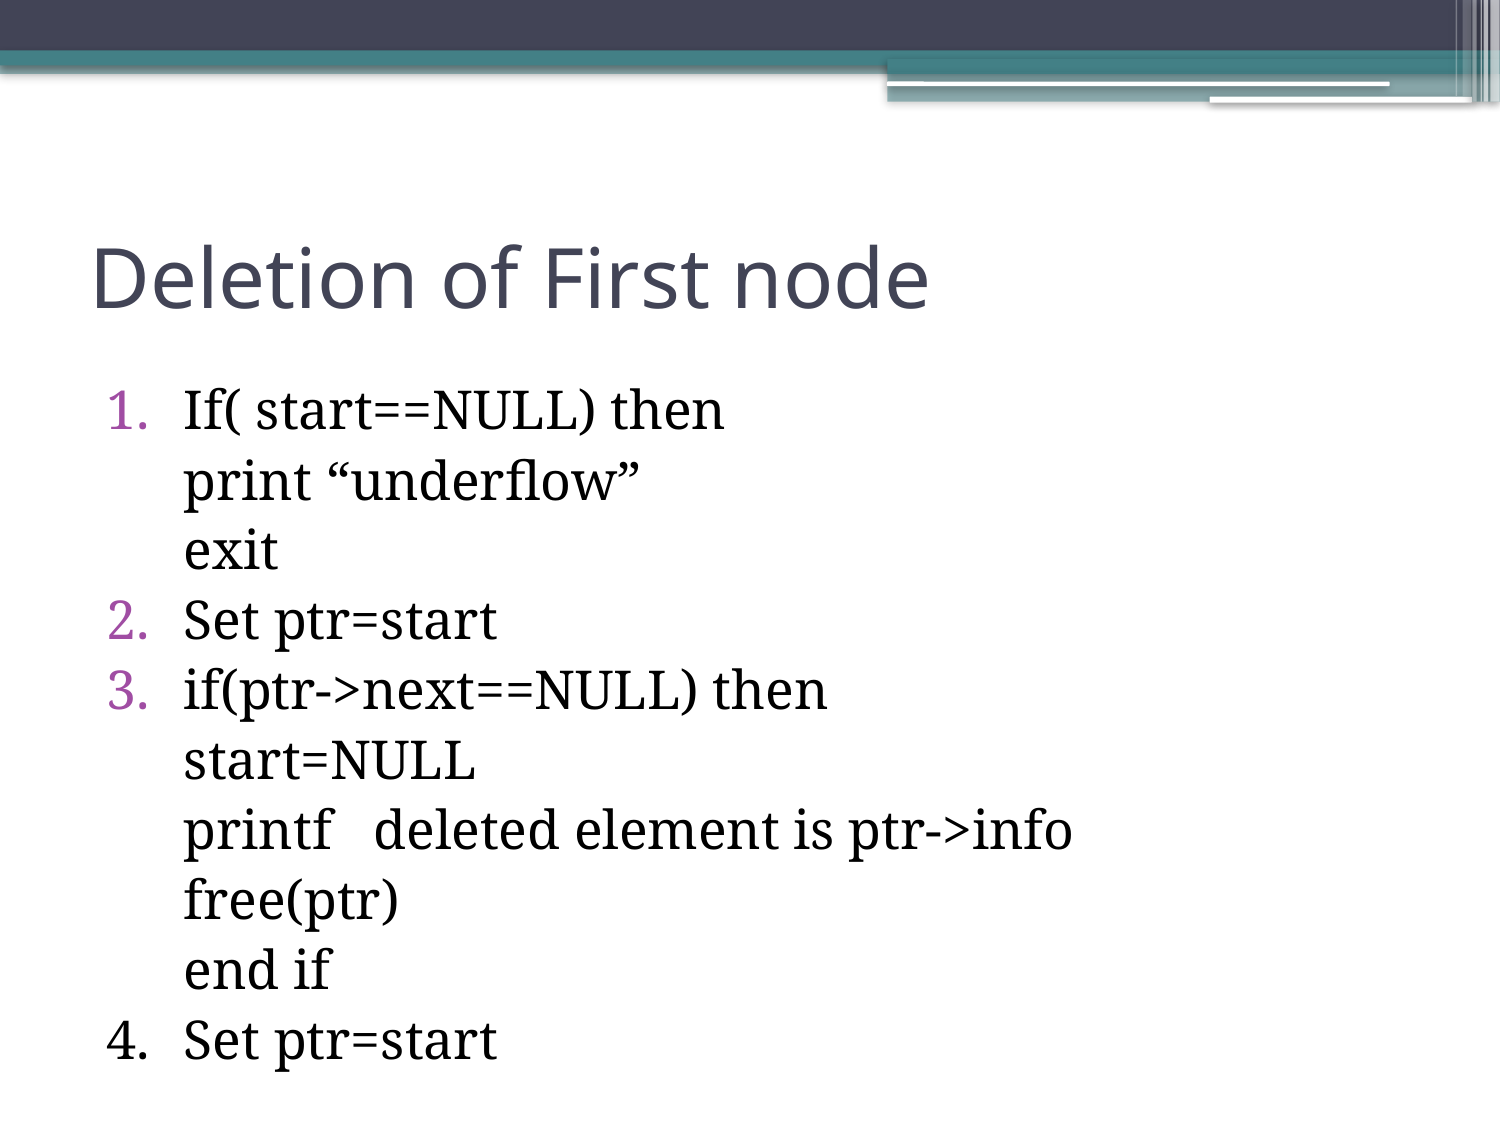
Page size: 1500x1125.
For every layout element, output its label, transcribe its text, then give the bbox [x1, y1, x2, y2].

list If( start==NULL) then print “underflow” exit Set ptr=start if(ptr->next==NULL) then start=NULL printf deleted element is ptr->info free(ptr) end if 4. Set ptr=start [75, 368, 1425, 1079]
title Deletion of First node [75, 187, 1425, 363]
